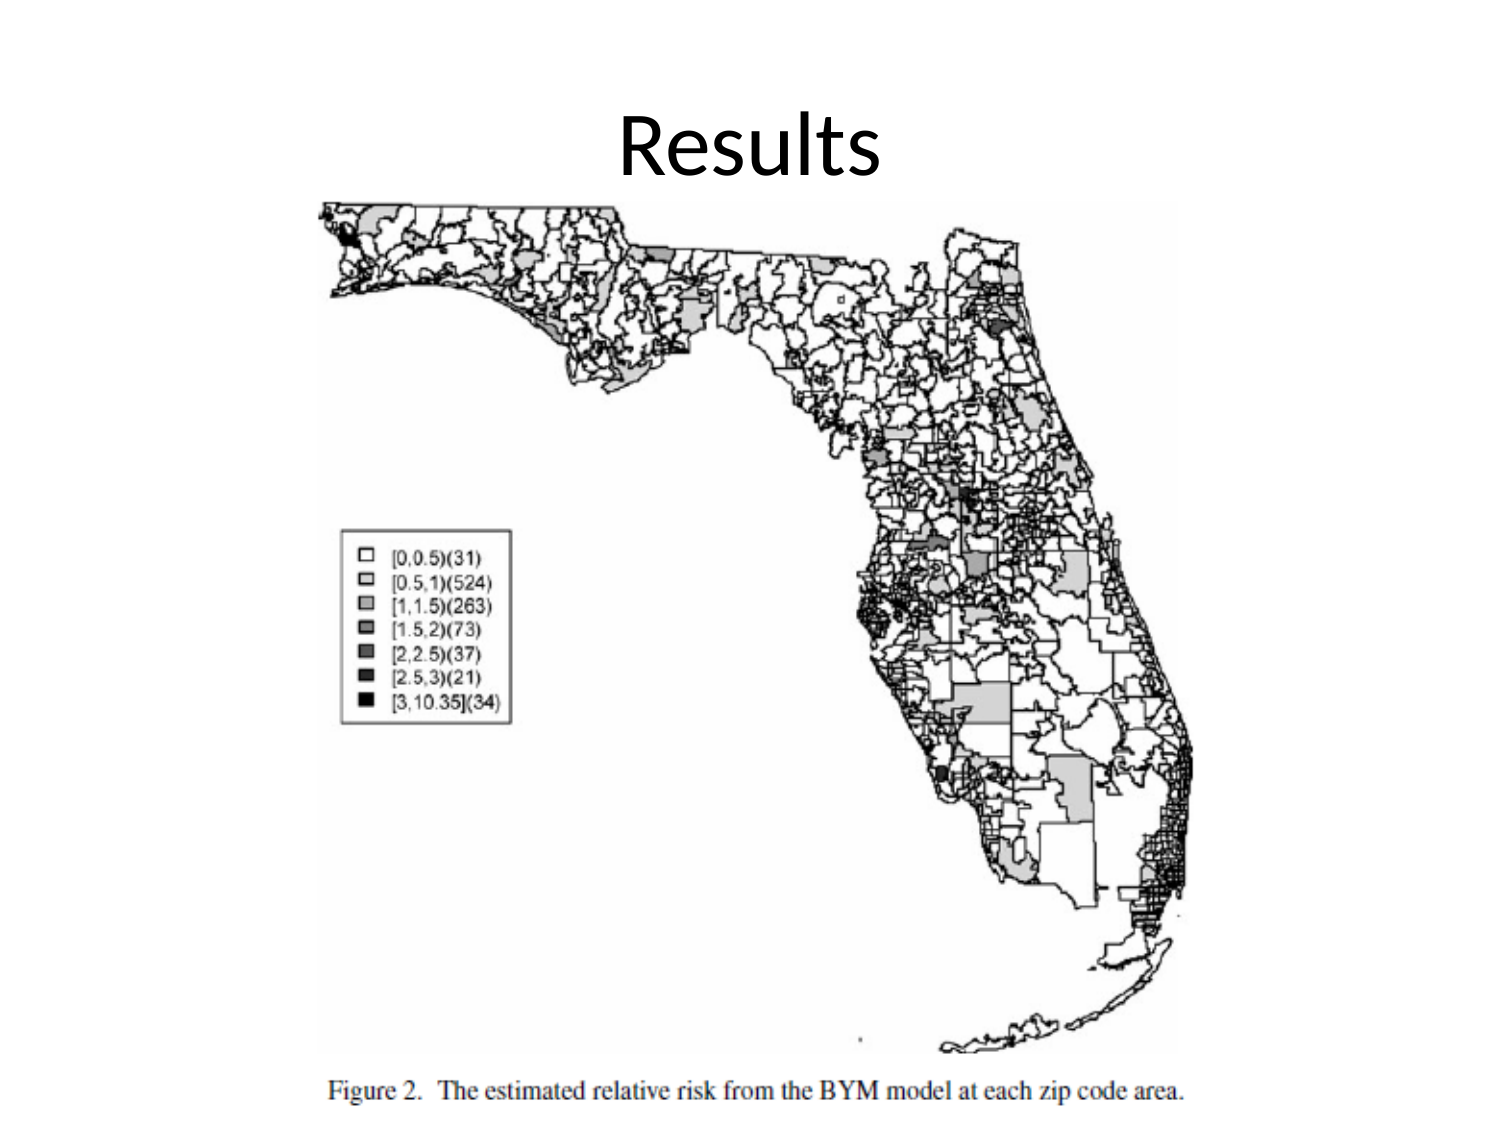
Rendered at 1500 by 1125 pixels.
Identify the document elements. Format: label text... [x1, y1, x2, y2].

picture [265, 191, 1272, 1125]
title Results [75, 45, 1425, 233]
